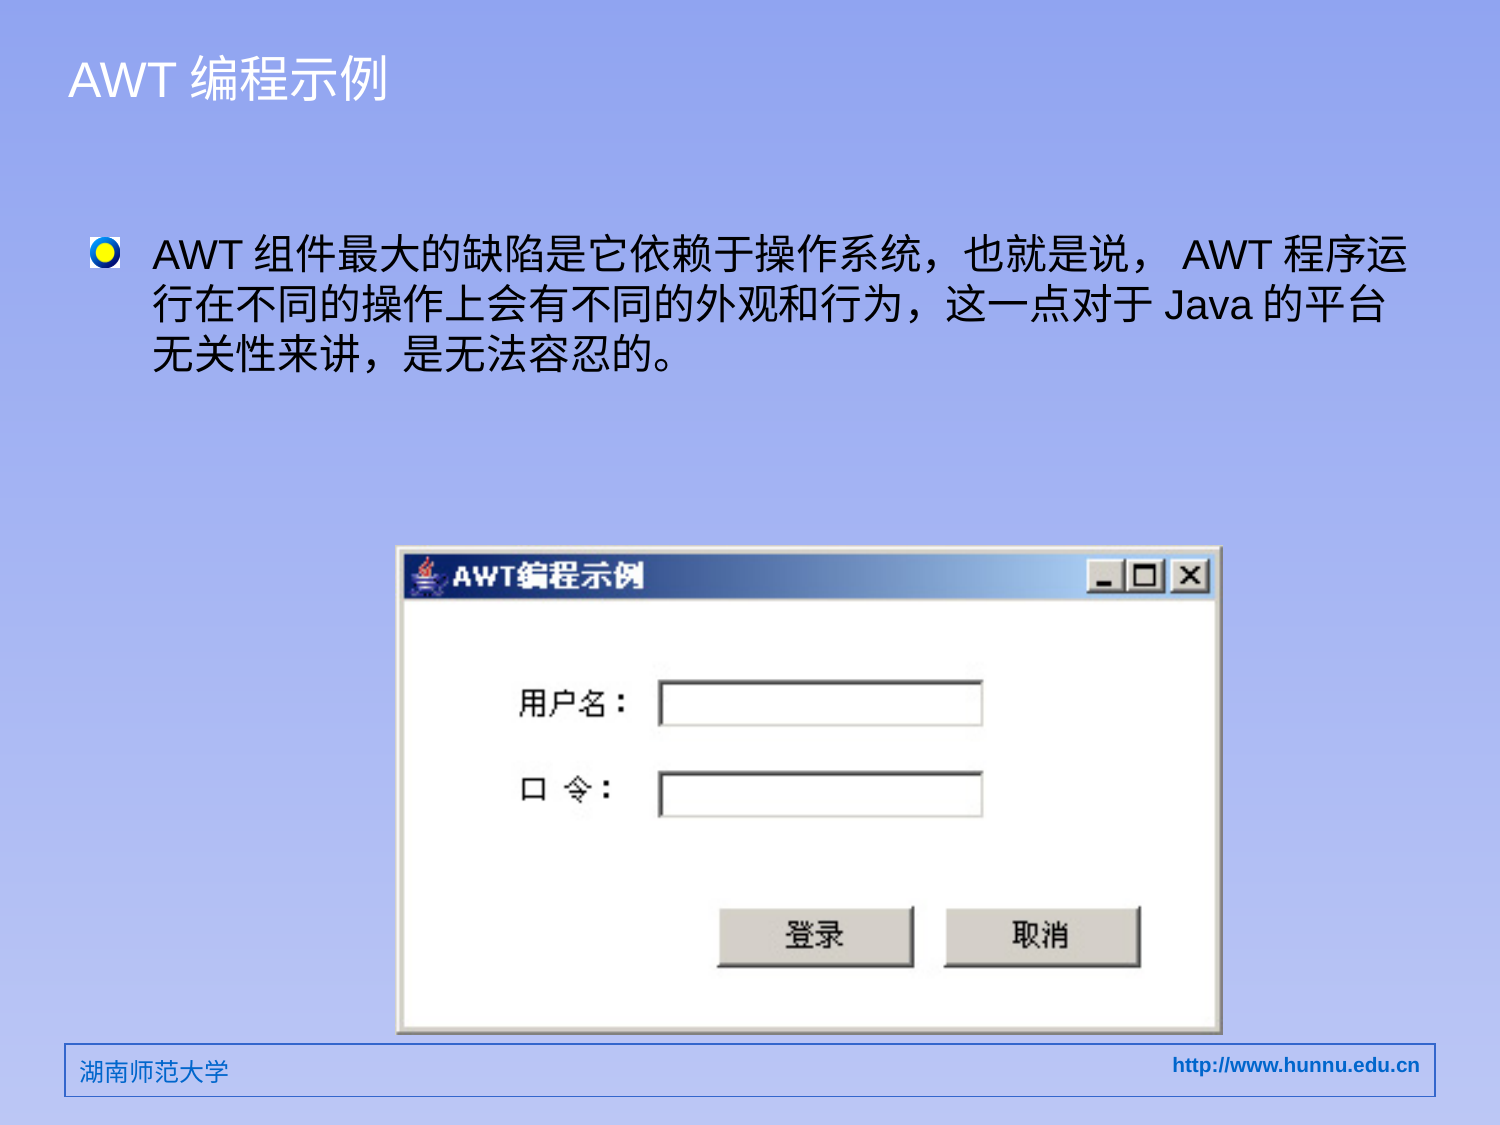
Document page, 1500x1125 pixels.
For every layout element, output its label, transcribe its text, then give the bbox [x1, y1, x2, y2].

picture [90, 237, 120, 268]
picture [395, 544, 1223, 1036]
list AWT组件最大的缺陷是它依赖于操作系统，也就是说，AWT程序运行在不同的操作上会有不同的外观和行为，这一点对于Java的平台无关性来讲，是无法容忍的。 [74, 219, 1426, 1006]
title AWT编程示例 [52, 30, 883, 124]
